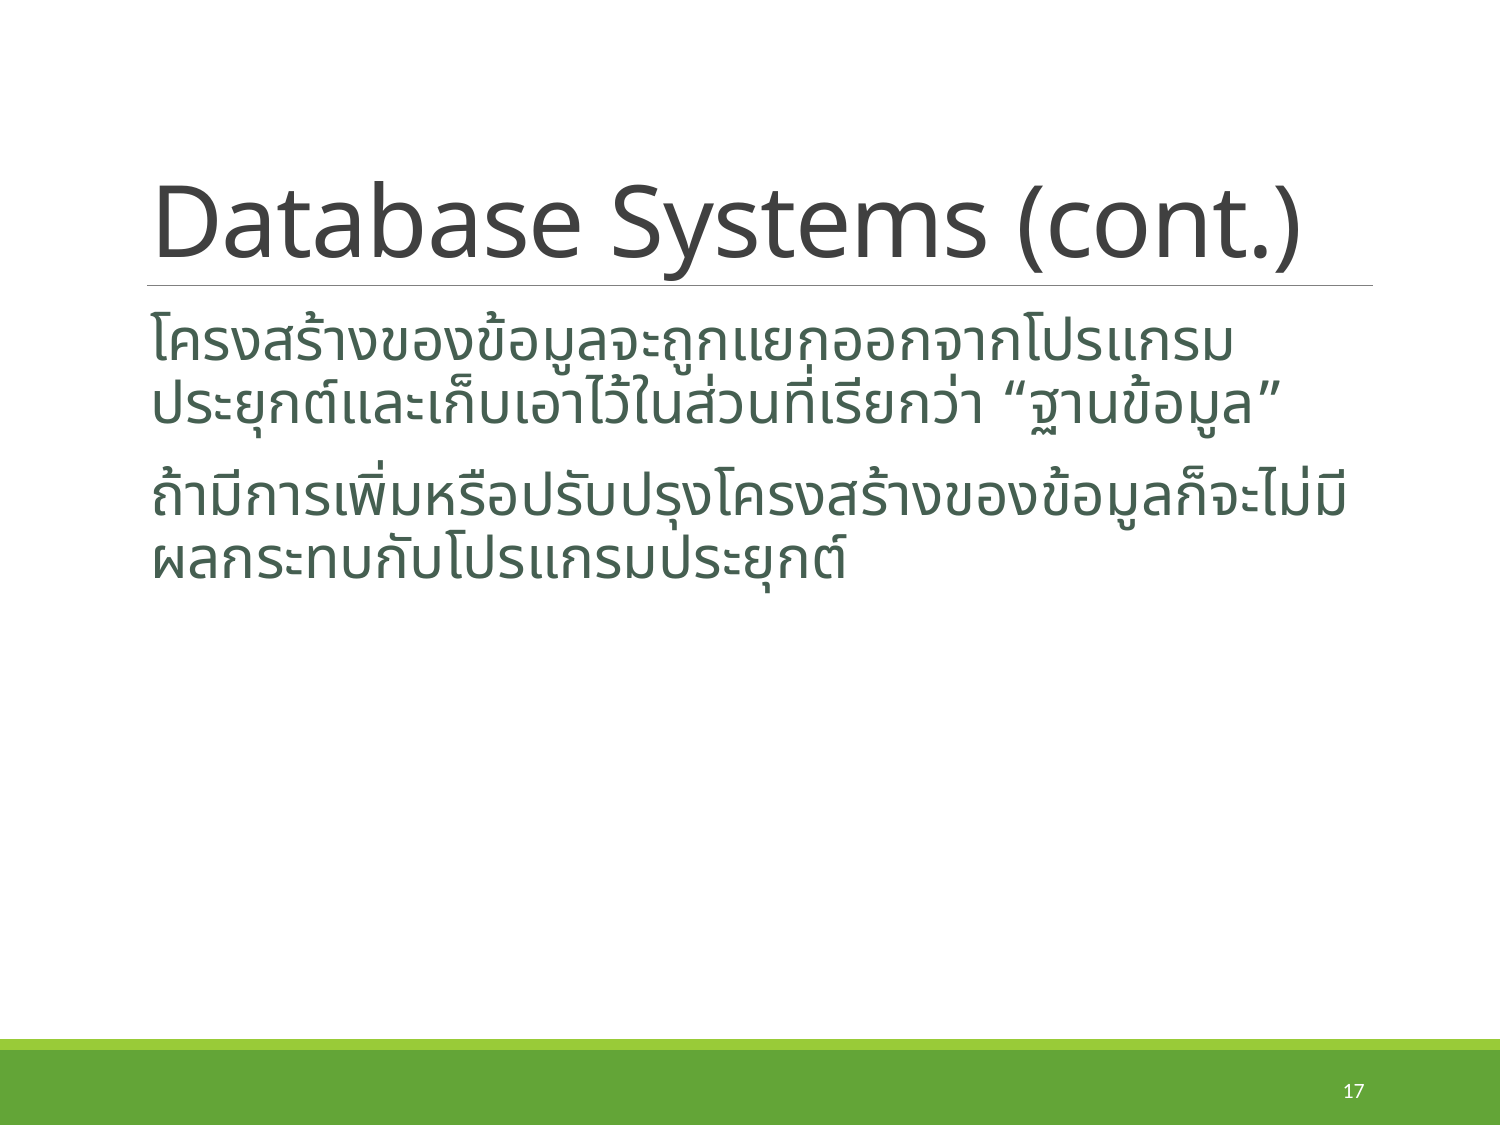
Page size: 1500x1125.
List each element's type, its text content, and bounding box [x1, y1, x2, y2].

list โครงสร้างของข้อมูลจะถูกแยกออกจากโปรแกรมประยุกต์และเก็บเอาไว้ในส่วนที่เรียกว่า “ฐานข้อมูล” ถ้ามีการเพิ่มหรือปรับปรุงโครงสร้างของข้อมูลก็จะไม่มีผลกระทบกับโปรแกรมประยุกต์ [135, 302, 1373, 963]
slide_number 17 [1218, 1059, 1380, 1120]
title Database Systems (cont.) [135, 47, 1373, 285]
